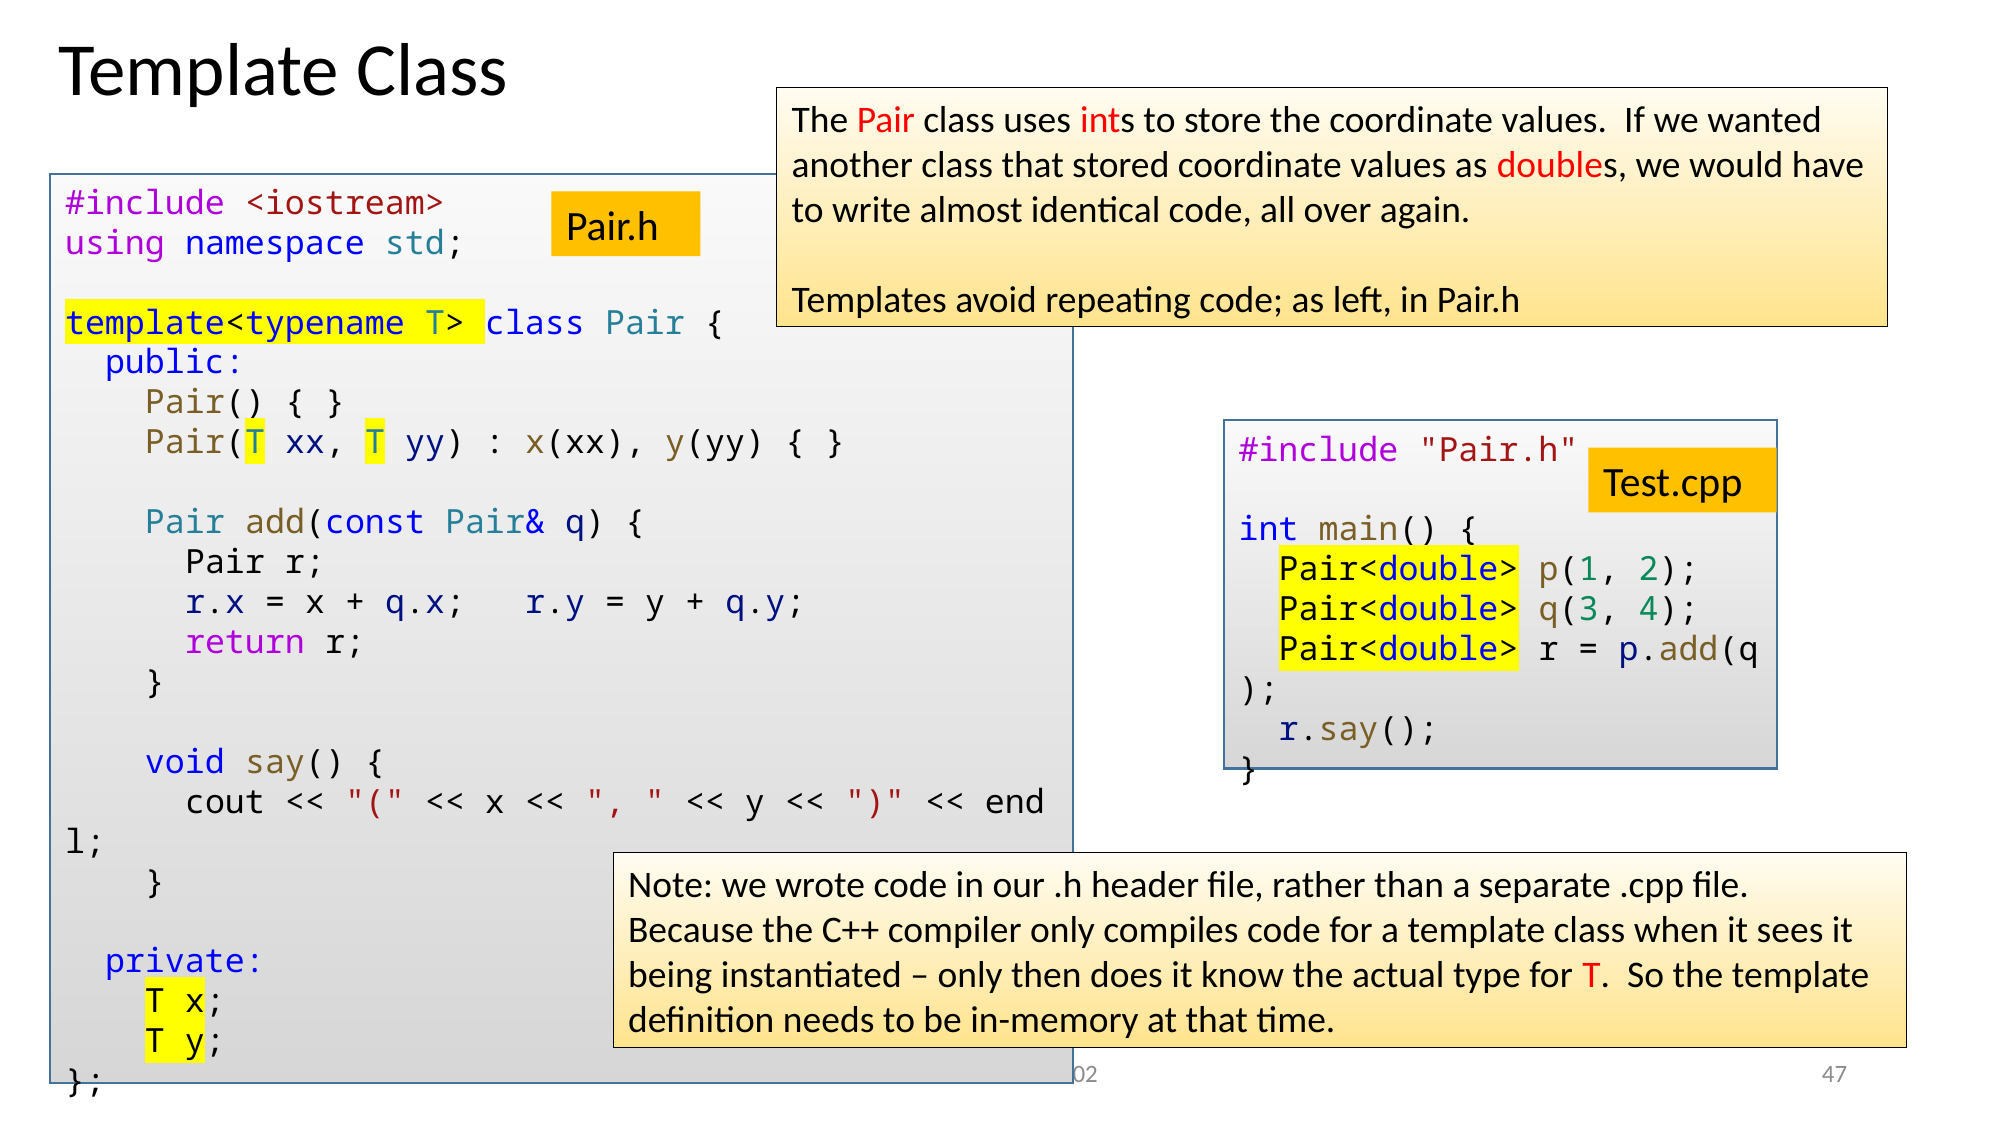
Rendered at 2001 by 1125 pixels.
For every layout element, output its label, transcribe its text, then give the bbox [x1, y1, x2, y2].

text_box #include <iostream> using namespace std; template<typename T> class Pair { public: Pair() { } Pair(T xx, T yy) : x(xx), y(yy) { } Pair add(const Pair& q) { Pair r; r.x = x + q.x; r.y = y + q.y; return r; } void say() { cout << "(" << x << ", " << y << ")" << endl; } private: T x; T y; }; [49, 173, 1074, 1084]
text_box Pair.h [551, 191, 701, 257]
text_box #include "Pair.h" int main() { Pair<double> p(1, 2); Pair<double> q(3, 4); Pair<double> r = p.add(q); r.say(); } [1223, 419, 1778, 770]
footer CSSSKL-342 : Lab02 [662, 1042, 1338, 1103]
slide_number 47 [1412, 1042, 1863, 1103]
text_box Template Class [44, 12, 1333, 118]
text_box Test.cpp [1588, 447, 1777, 513]
text_box Note: we wrote code in our .h header file, rather than a separate .cpp file. Because the C++ compiler only compiles code for a template class when it sees it being instantiated – only then does it know the actual type for T. So the template definition needs to be in-memory at that time. [613, 852, 1907, 1048]
text_box The Pair class uses ints to store the coordinate values. If we wanted another class that stored coordinate values as doubles, we would have to write almost identical code, all over again. Templates avoid repeating code; as left, in Pair.h [776, 87, 1888, 327]
